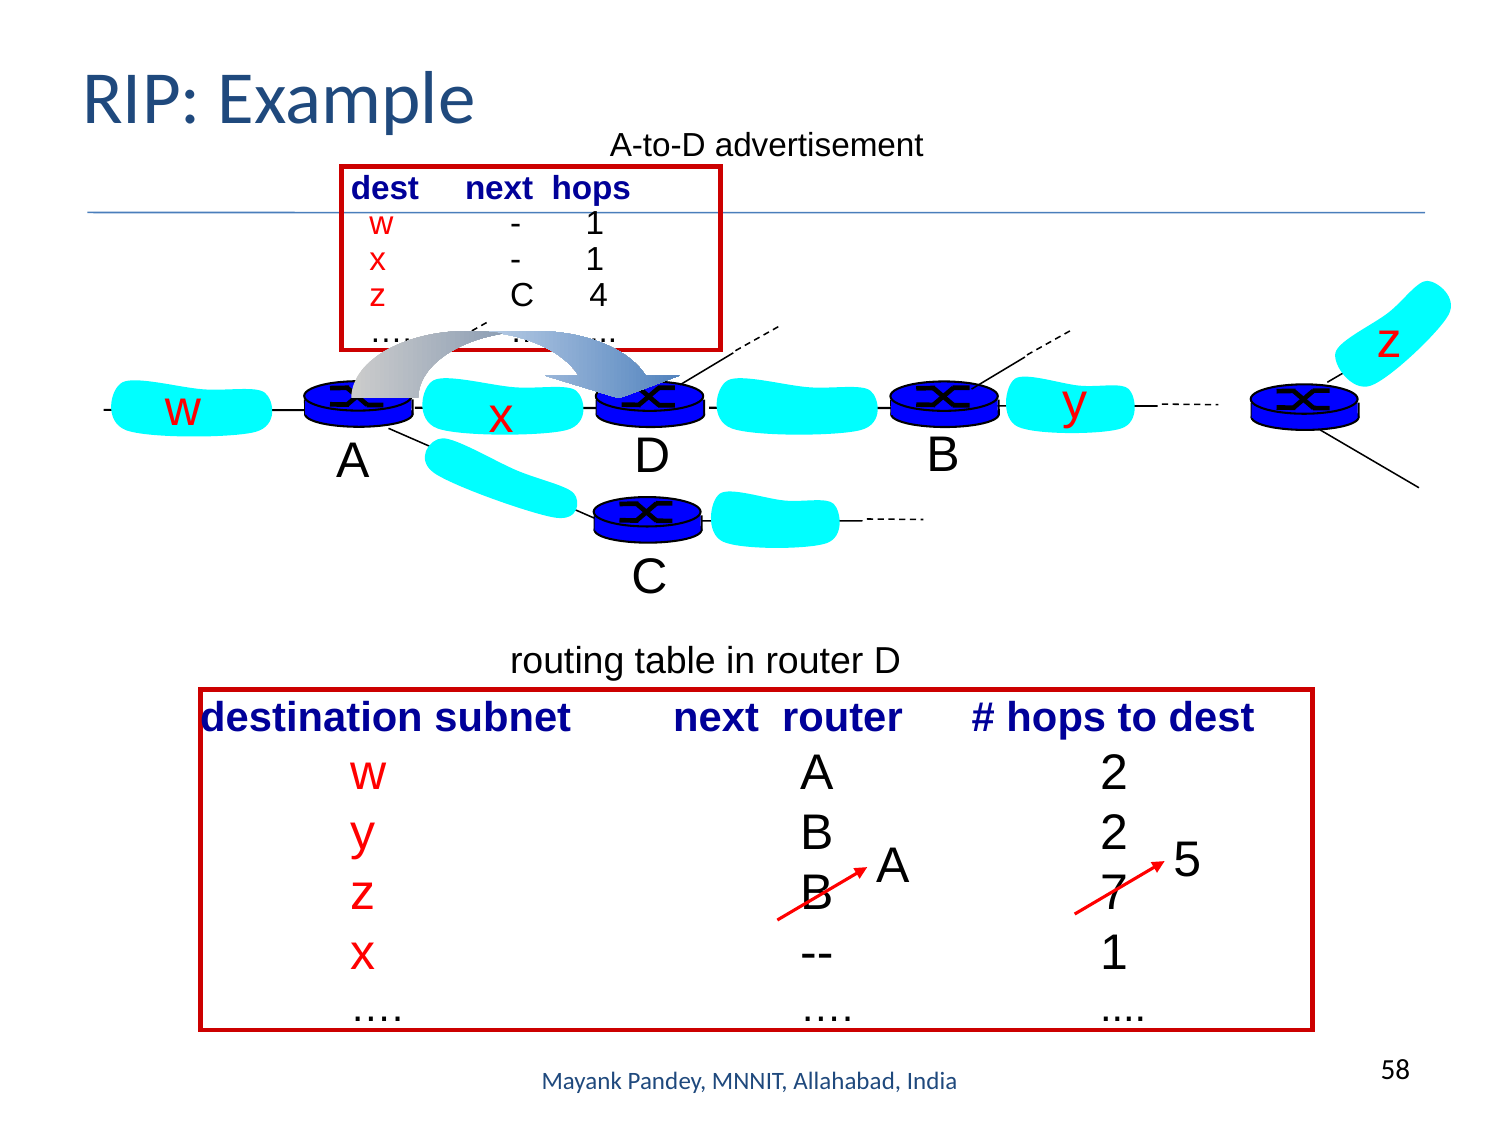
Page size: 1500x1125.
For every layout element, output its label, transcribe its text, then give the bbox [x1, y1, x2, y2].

text_box routing table in router D [495, 628, 916, 689]
text_box destination subnet next router # hops to dest w A 2 y B 2 z B 7 x -- 1 …. …. .... [200, 689, 1313, 1030]
footer Mayank Pandey, MNNIT, Allahabad, India [512, 1050, 988, 1110]
slide_number 58 [1312, 1042, 1425, 1103]
title RIP: Example [66, 0, 1343, 188]
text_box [341, 115, 954, 399]
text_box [1074, 819, 1217, 915]
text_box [777, 825, 925, 921]
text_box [103, 299, 1465, 612]
